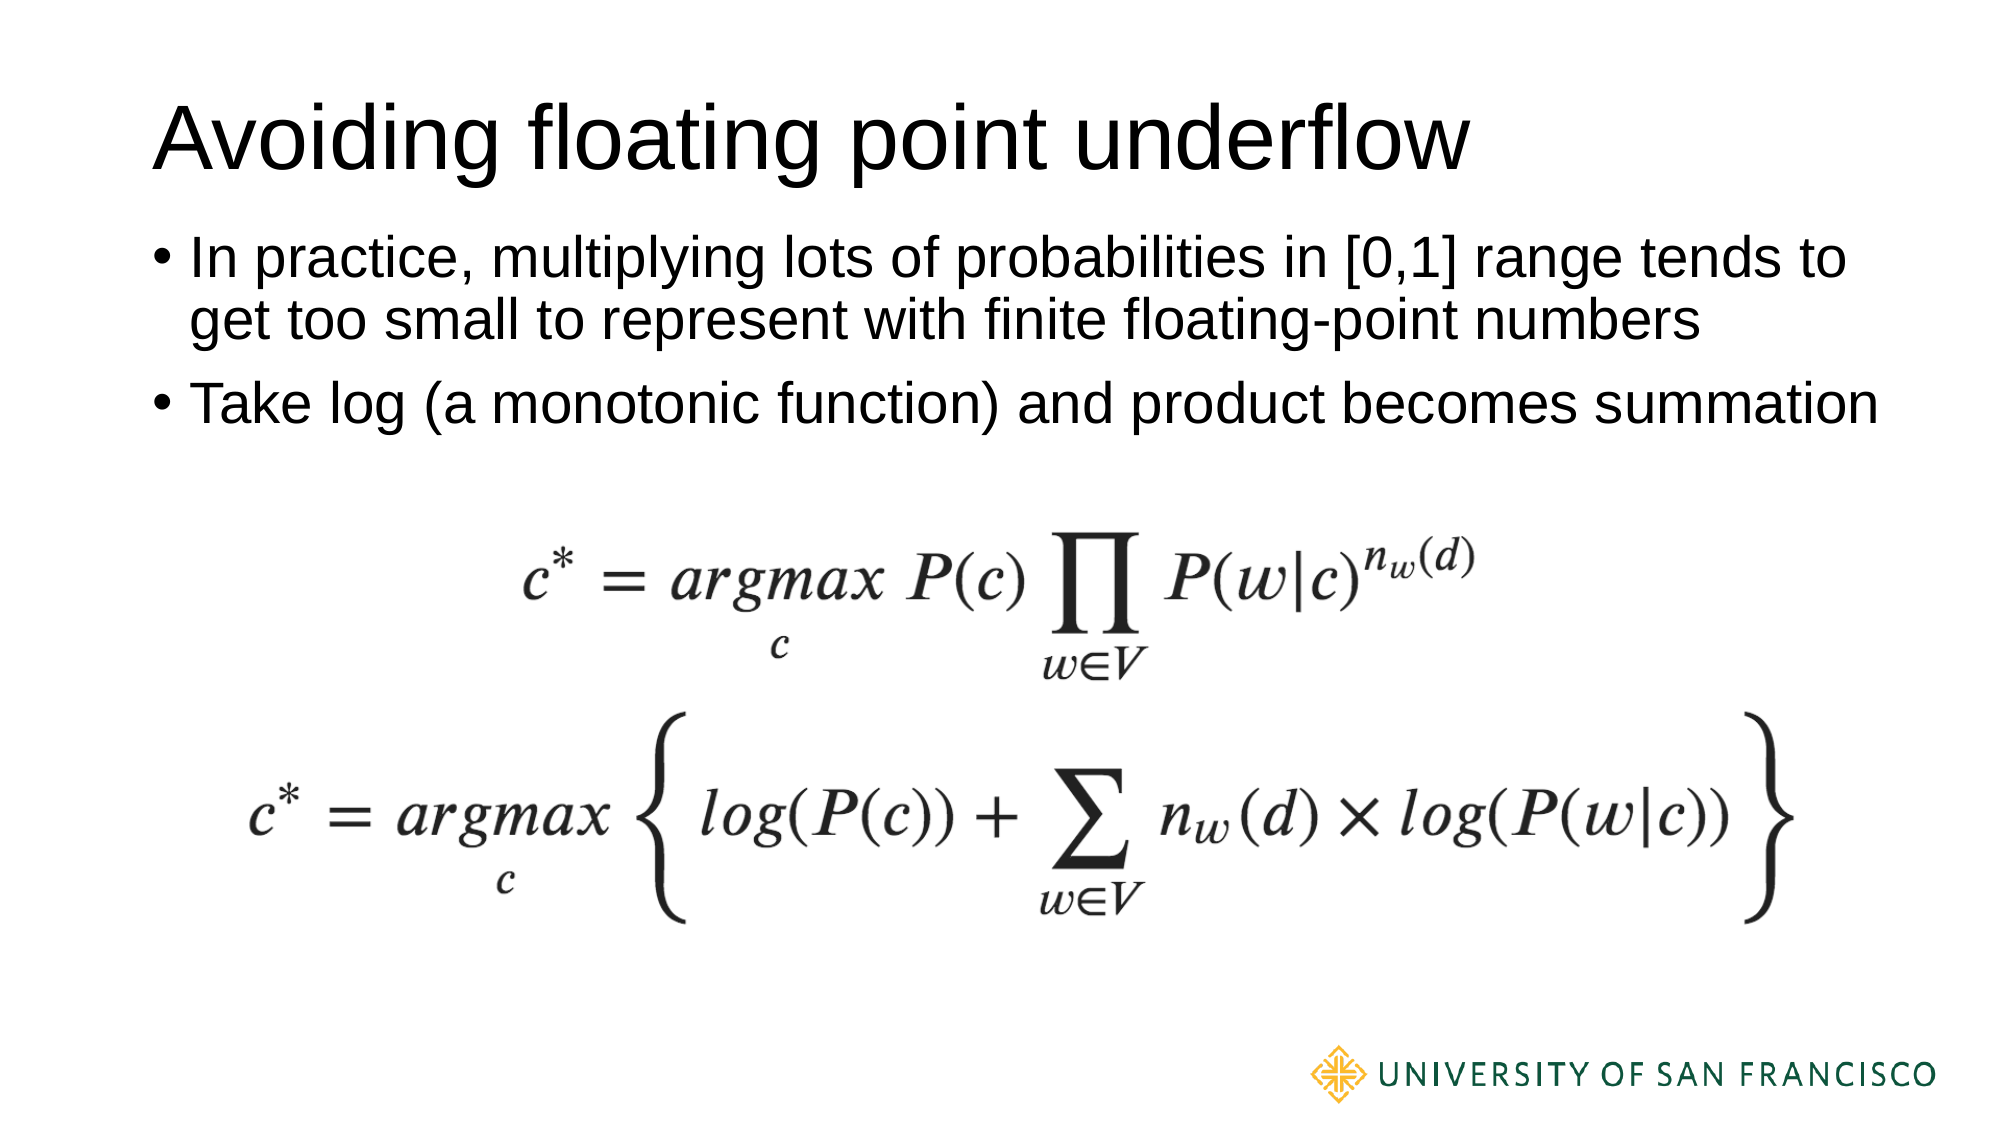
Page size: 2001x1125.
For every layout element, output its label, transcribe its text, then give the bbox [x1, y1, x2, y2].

title Avoiding floating point underflow [137, 59, 1863, 219]
list In practice, multiplying lots of probabilities in [0,1] range tends to get too small to represent with finite floating-point numbers Take log (a monotonic function) and product becomes summation [137, 219, 1909, 1014]
picture [241, 512, 1805, 955]
